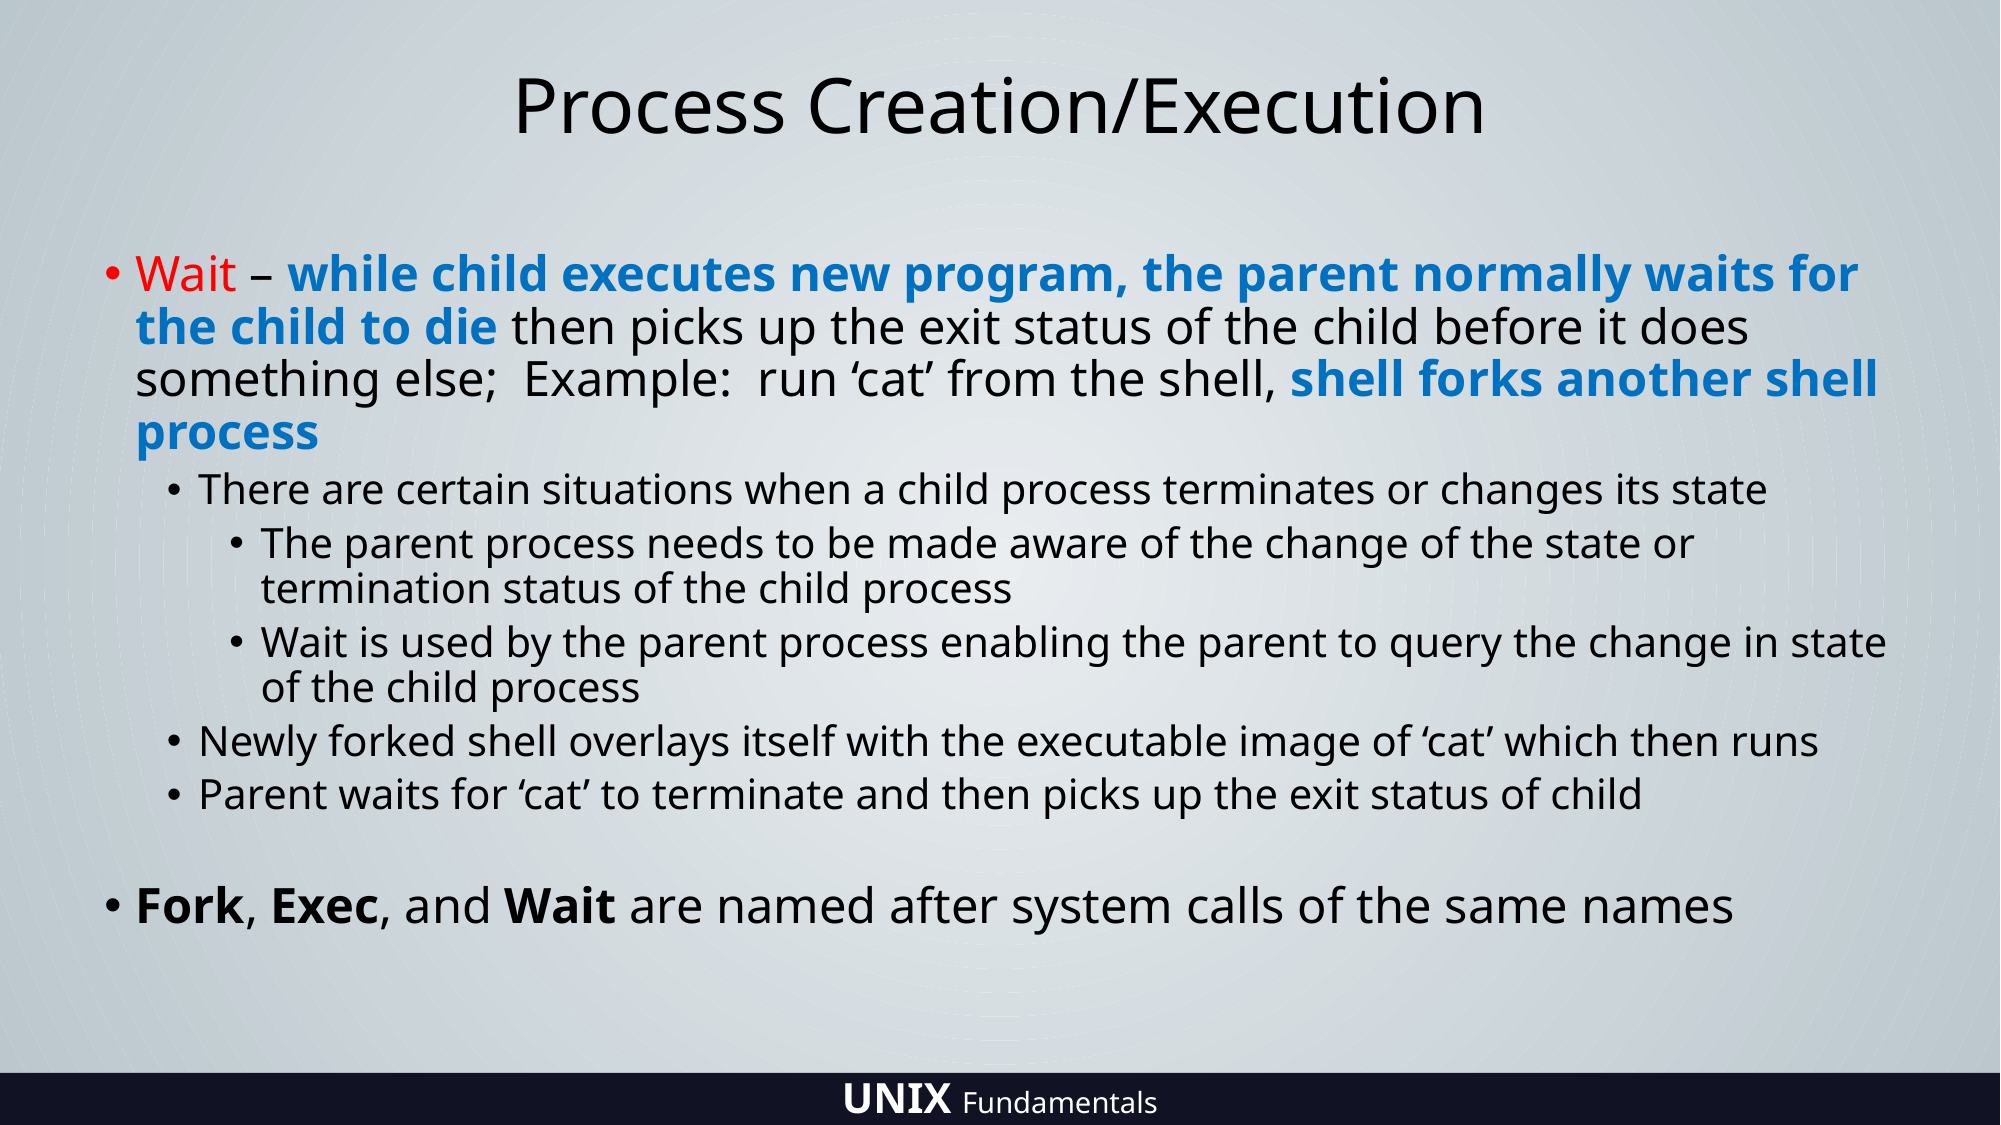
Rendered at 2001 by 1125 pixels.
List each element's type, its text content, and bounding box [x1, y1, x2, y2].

list Wait – while child executes new program, the parent normally waits for the child to die then picks up the exit status of the child before it does something else; Example: run ‘cat’ from the shell, shell forks another shell process There are certain situations when a child process terminates or changes its state The parent process needs to be made aware of the change of the state or termination status of the child process Wait is used by the parent process enabling the parent to query the change in state of the child process Newly forked shell overlays itself with the executable image of ‘cat’ which then runs Parent waits for ‘cat’ to terminate and then picks up the exit status of child Fork, Exec, and Wait are named after system calls of the same names [89, 242, 1944, 1014]
title Process Creation/Execution [137, 59, 1863, 179]
